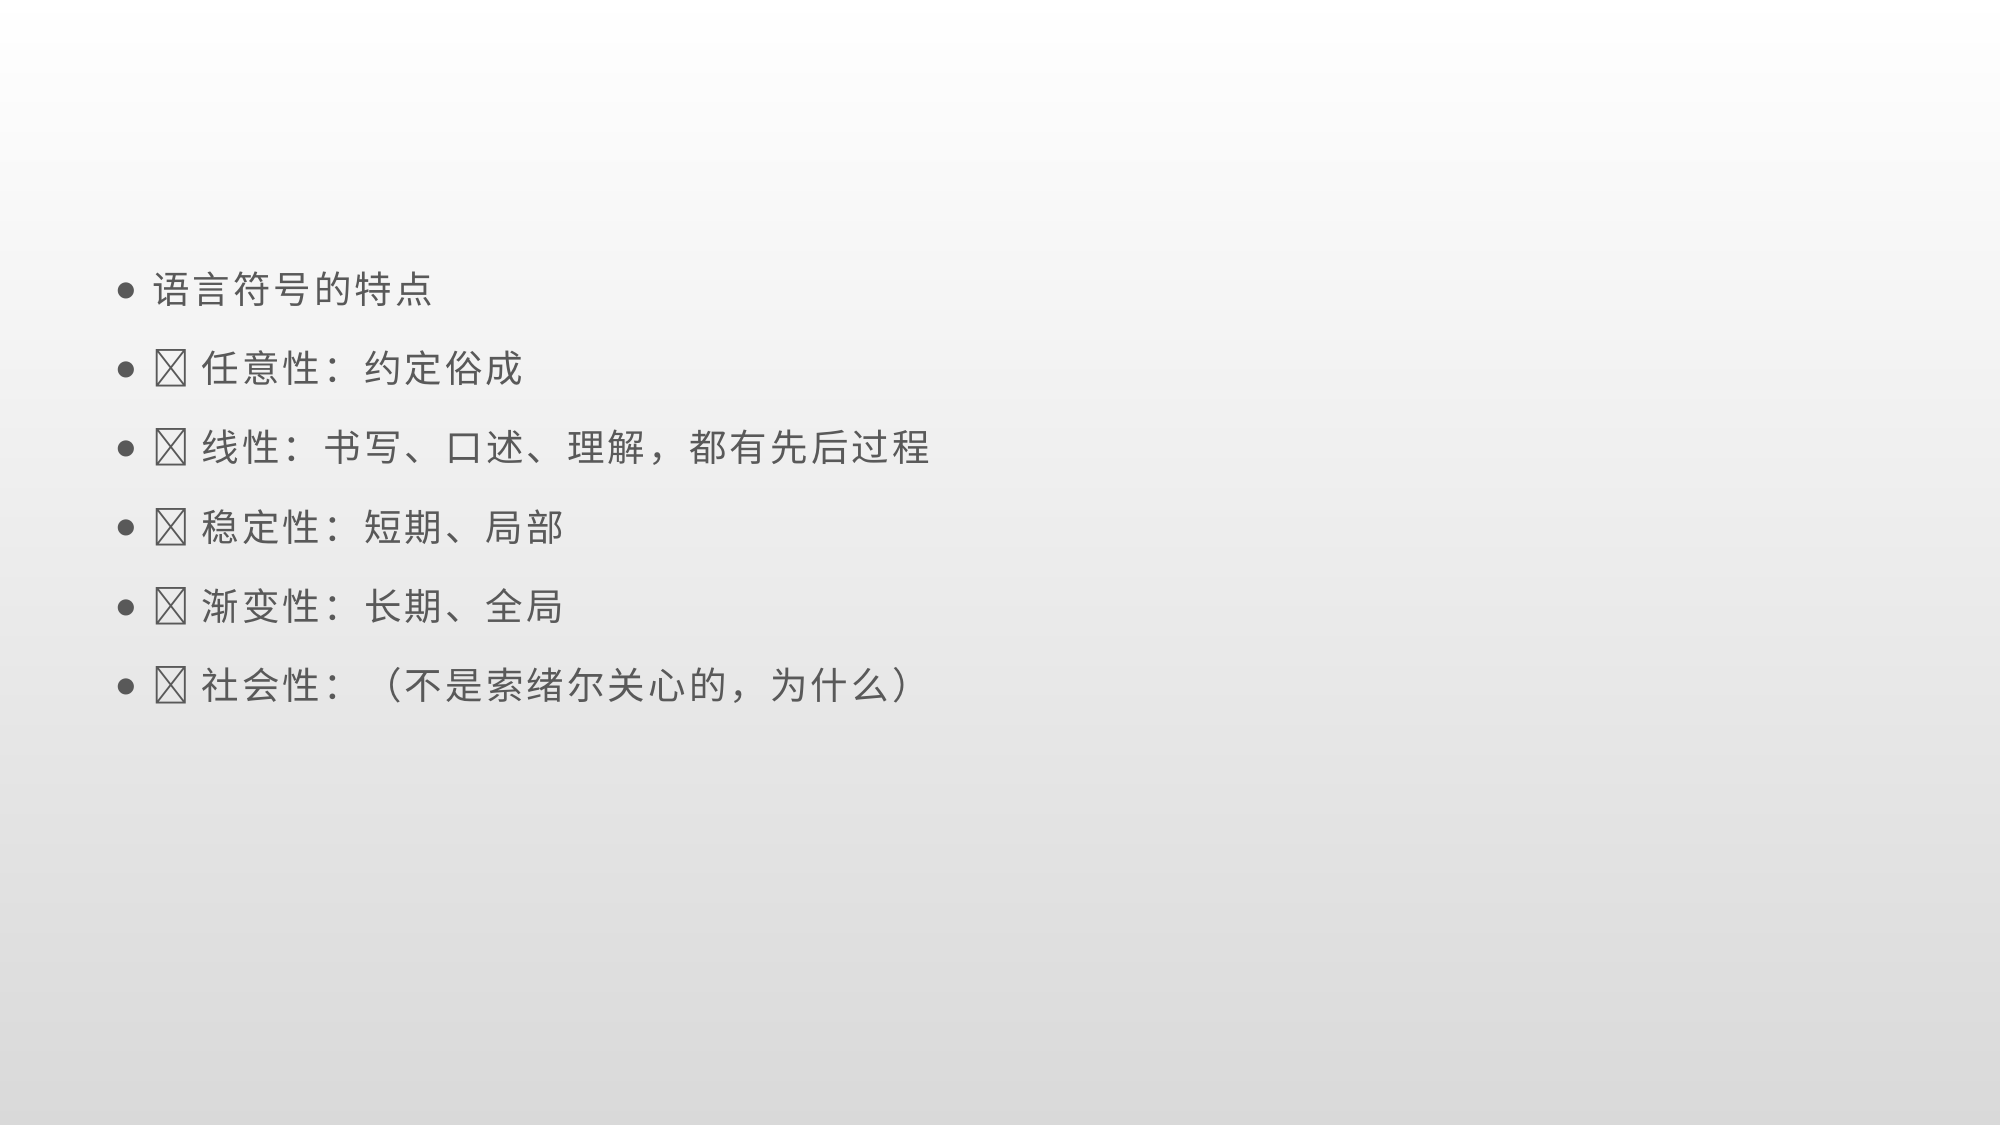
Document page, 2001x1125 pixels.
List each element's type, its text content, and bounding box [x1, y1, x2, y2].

list 语言符号的特点 任意性：约定俗成 线性：书写、口述、理解，都有先后过程 稳定性：短期、局部 渐变性：长期、全局 社会性：（不是索绪尔关心的，为什么） [99, 244, 1900, 1026]
